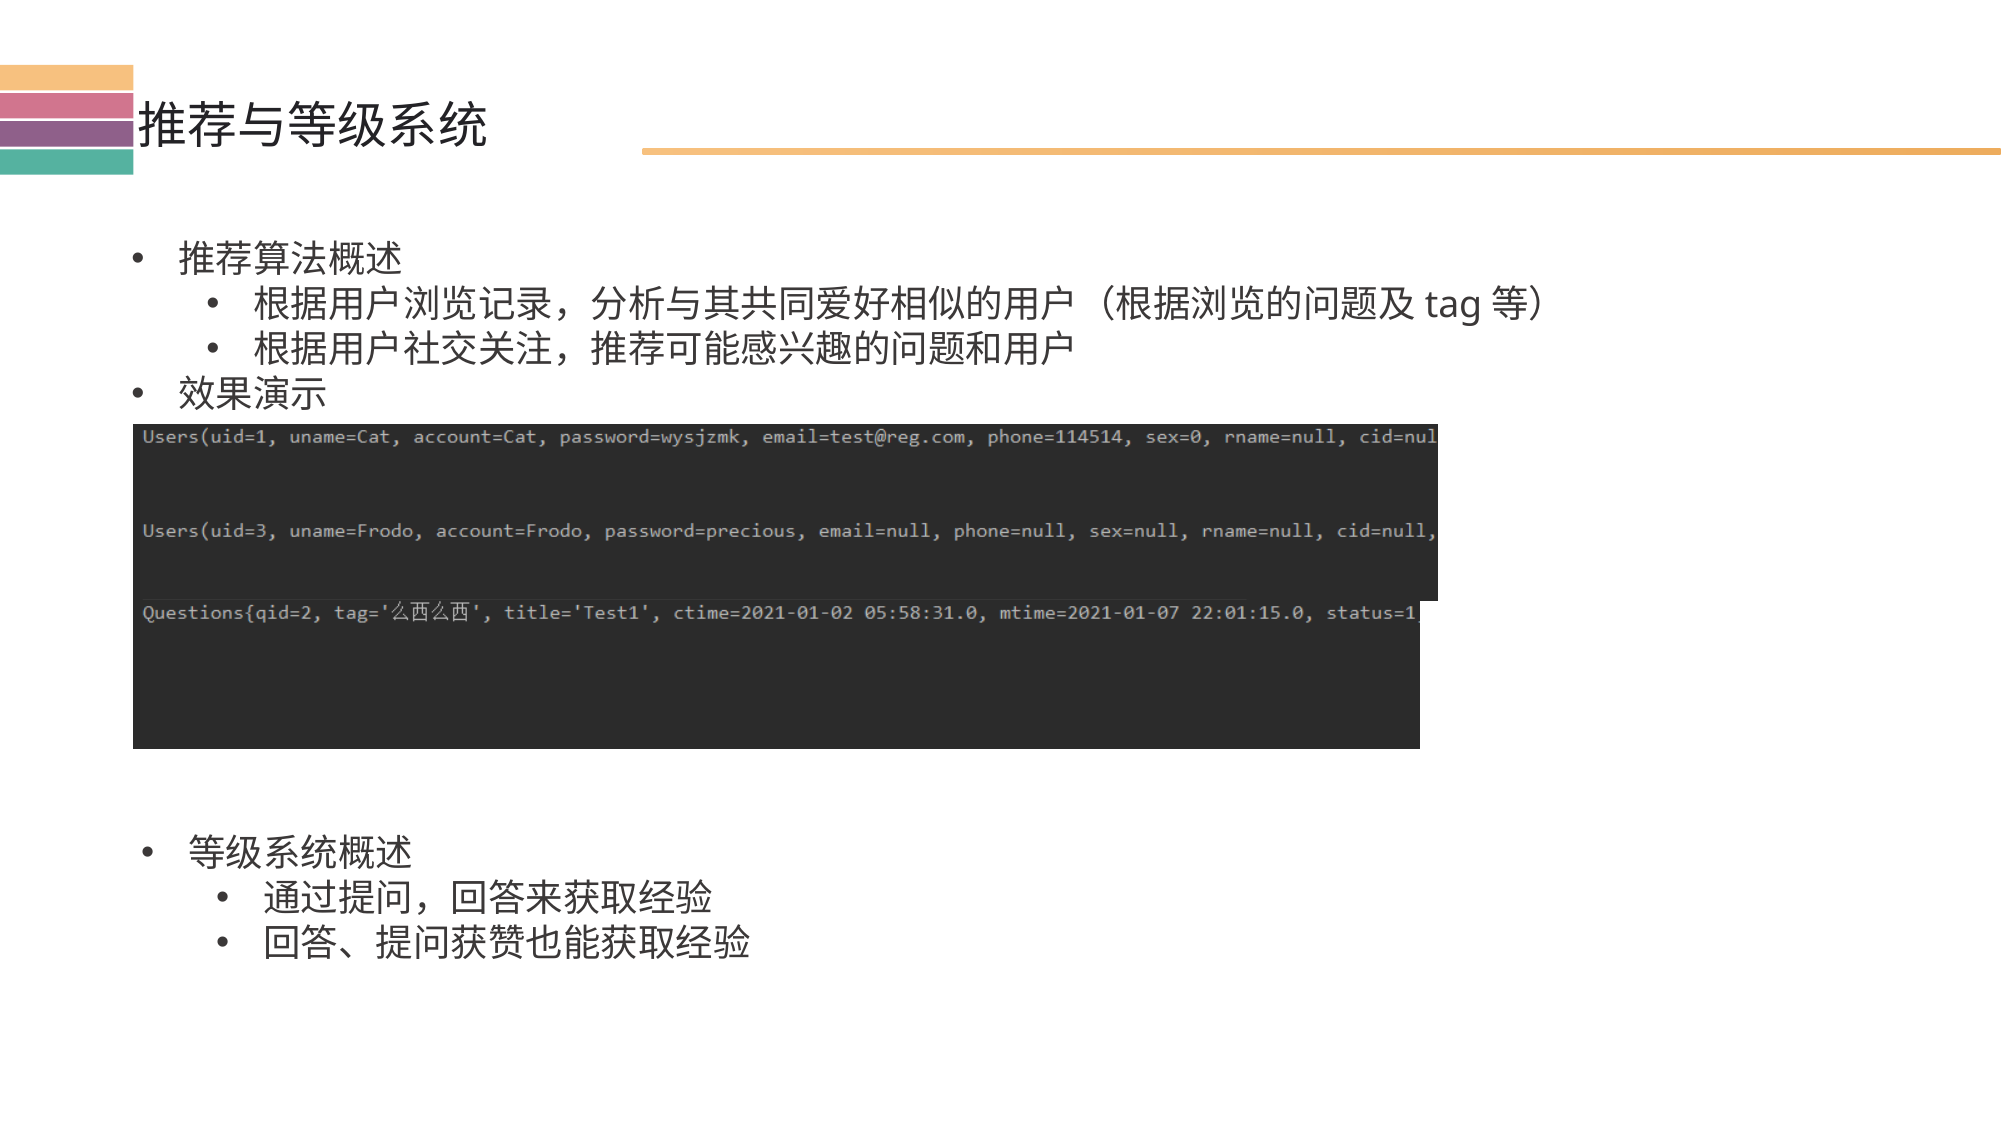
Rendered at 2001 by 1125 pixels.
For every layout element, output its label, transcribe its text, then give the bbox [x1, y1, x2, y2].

text_box 推荐算法概述 根据用户浏览记录，分析与其共同爱好相似的用户（根据浏览的问题及tag等） 根据用户社交关注，推荐可能感兴趣的问题和用户 效果演示 [116, 227, 1581, 423]
picture [133, 424, 1438, 749]
text_box 等级系统概述 通过提问，回答来获取经验 回答、提问获赞也能获取经验 [126, 821, 766, 972]
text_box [0, 64, 2000, 183]
